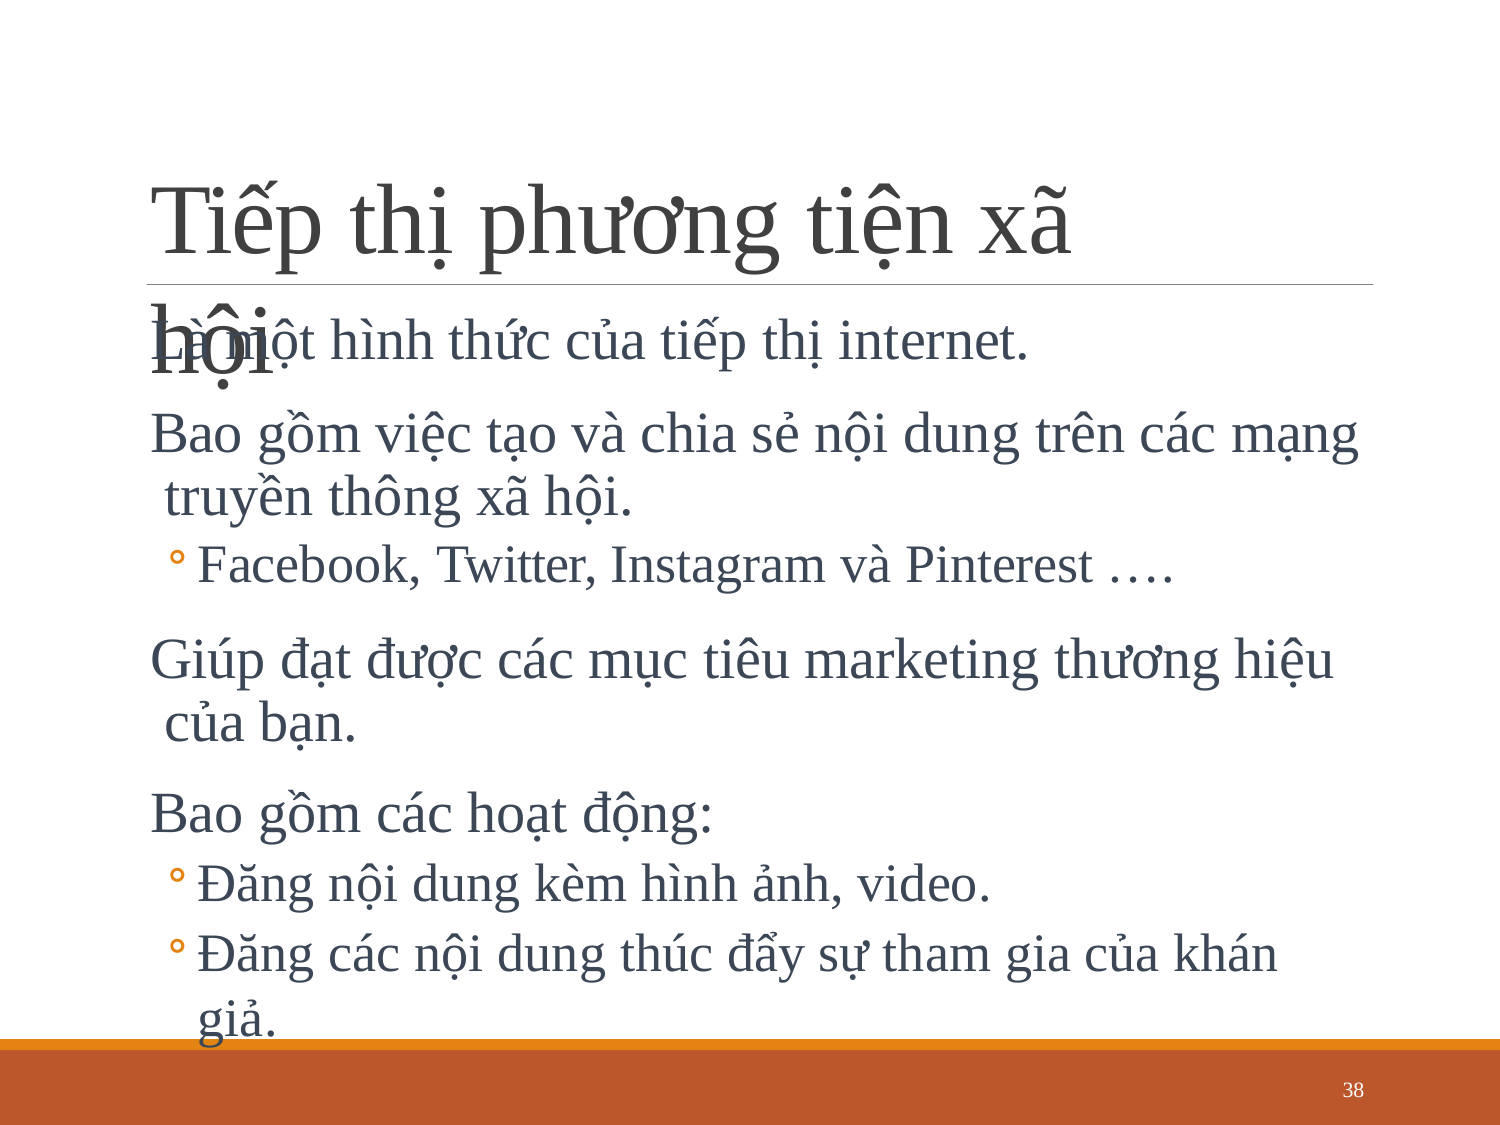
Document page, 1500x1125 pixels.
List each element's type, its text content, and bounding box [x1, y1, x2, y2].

title Tiếp thị phương tiện xã hội [147, 151, 1214, 276]
slide_number 38 [1333, 1075, 1371, 1125]
text_box Là một hình thức của tiếp thị internet. Bao gồm việc tạo và chia sẻ nội dung trên các mạng truyền thông xã hội. Facebook, Twitter, Instagram và Pinterest …. Giúp đạt được các mục tiêu marketing thương hiệu của bạn. Bao gồm các hoạt động: Đăng nội dung kèm hình ảnh, video. Đăng các nội dung thúc đẩy sự tham gia của khán giả. [147, 276, 1373, 1048]
